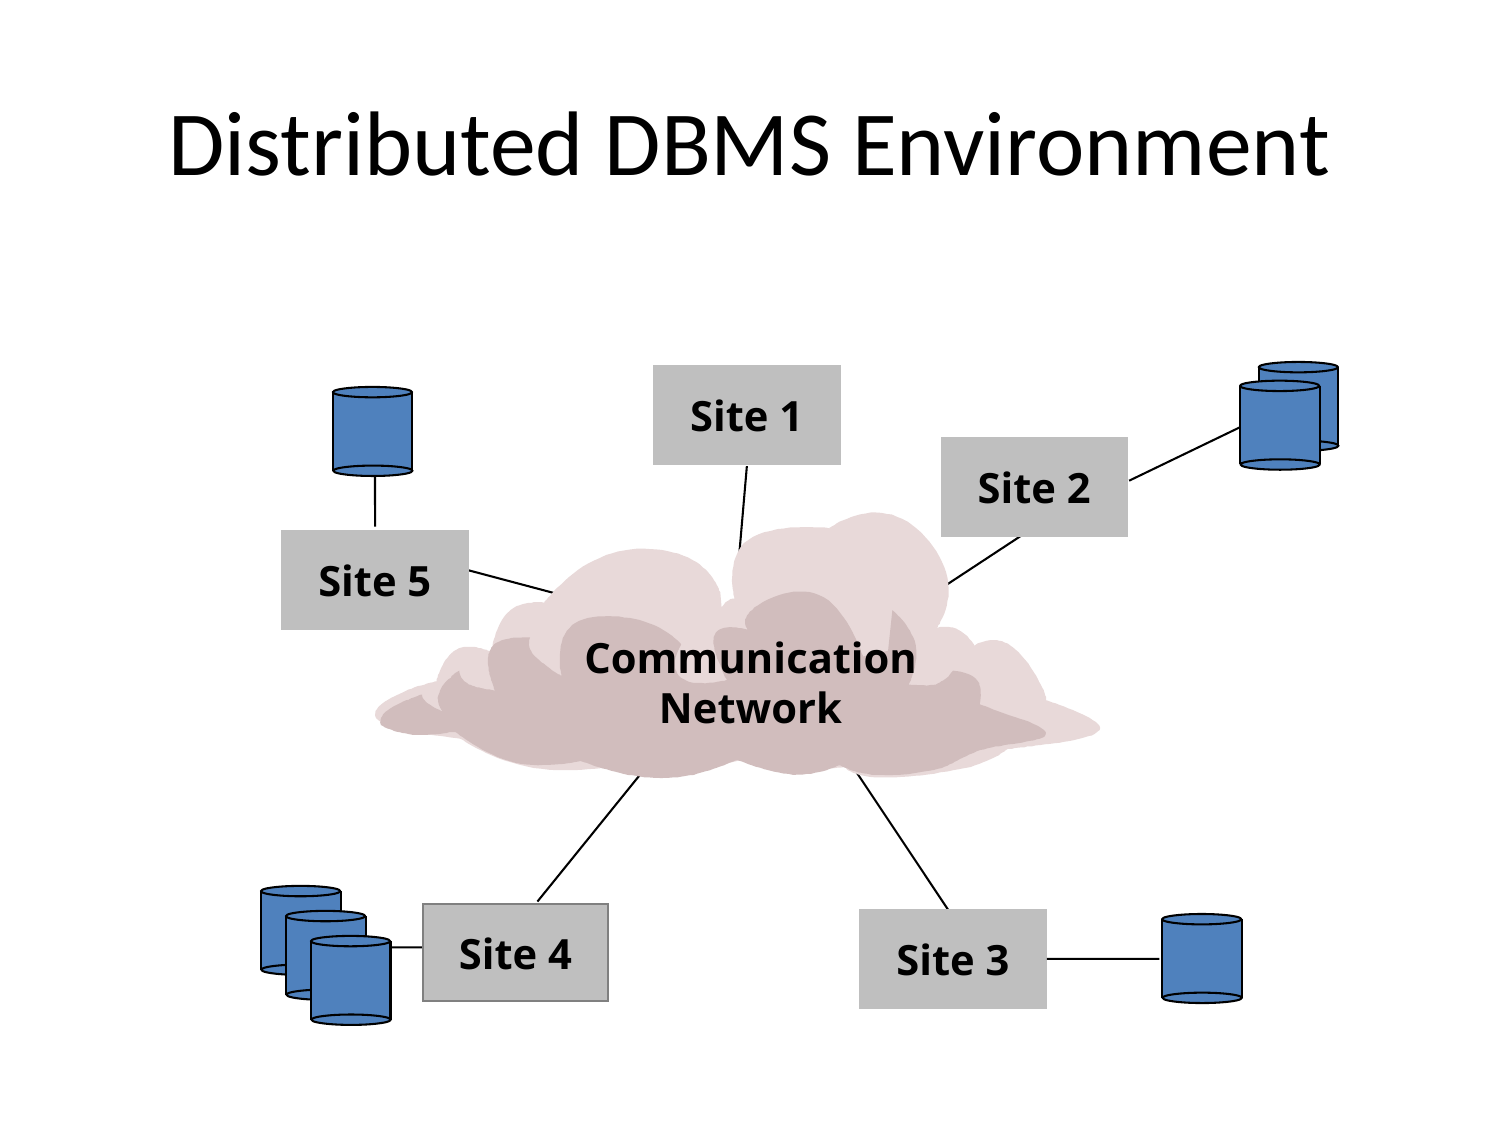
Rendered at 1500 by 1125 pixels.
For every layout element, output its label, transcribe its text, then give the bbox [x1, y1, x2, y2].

text_box Site 3 [860, 909, 1046, 1008]
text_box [374, 512, 1101, 779]
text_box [1258, 361, 1339, 452]
text_box Site 2 [941, 437, 1128, 536]
text_box Site 5 [282, 530, 369, 629]
title Distributed DBMS Environment [75, 45, 1425, 233]
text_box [1161, 913, 1242, 1004]
text_box Site 4 [422, 903, 609, 1002]
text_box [332, 386, 413, 477]
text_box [1239, 380, 1320, 470]
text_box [260, 885, 341, 976]
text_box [310, 935, 391, 1026]
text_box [285, 910, 366, 1001]
text_box Site 1 [654, 366, 840, 464]
